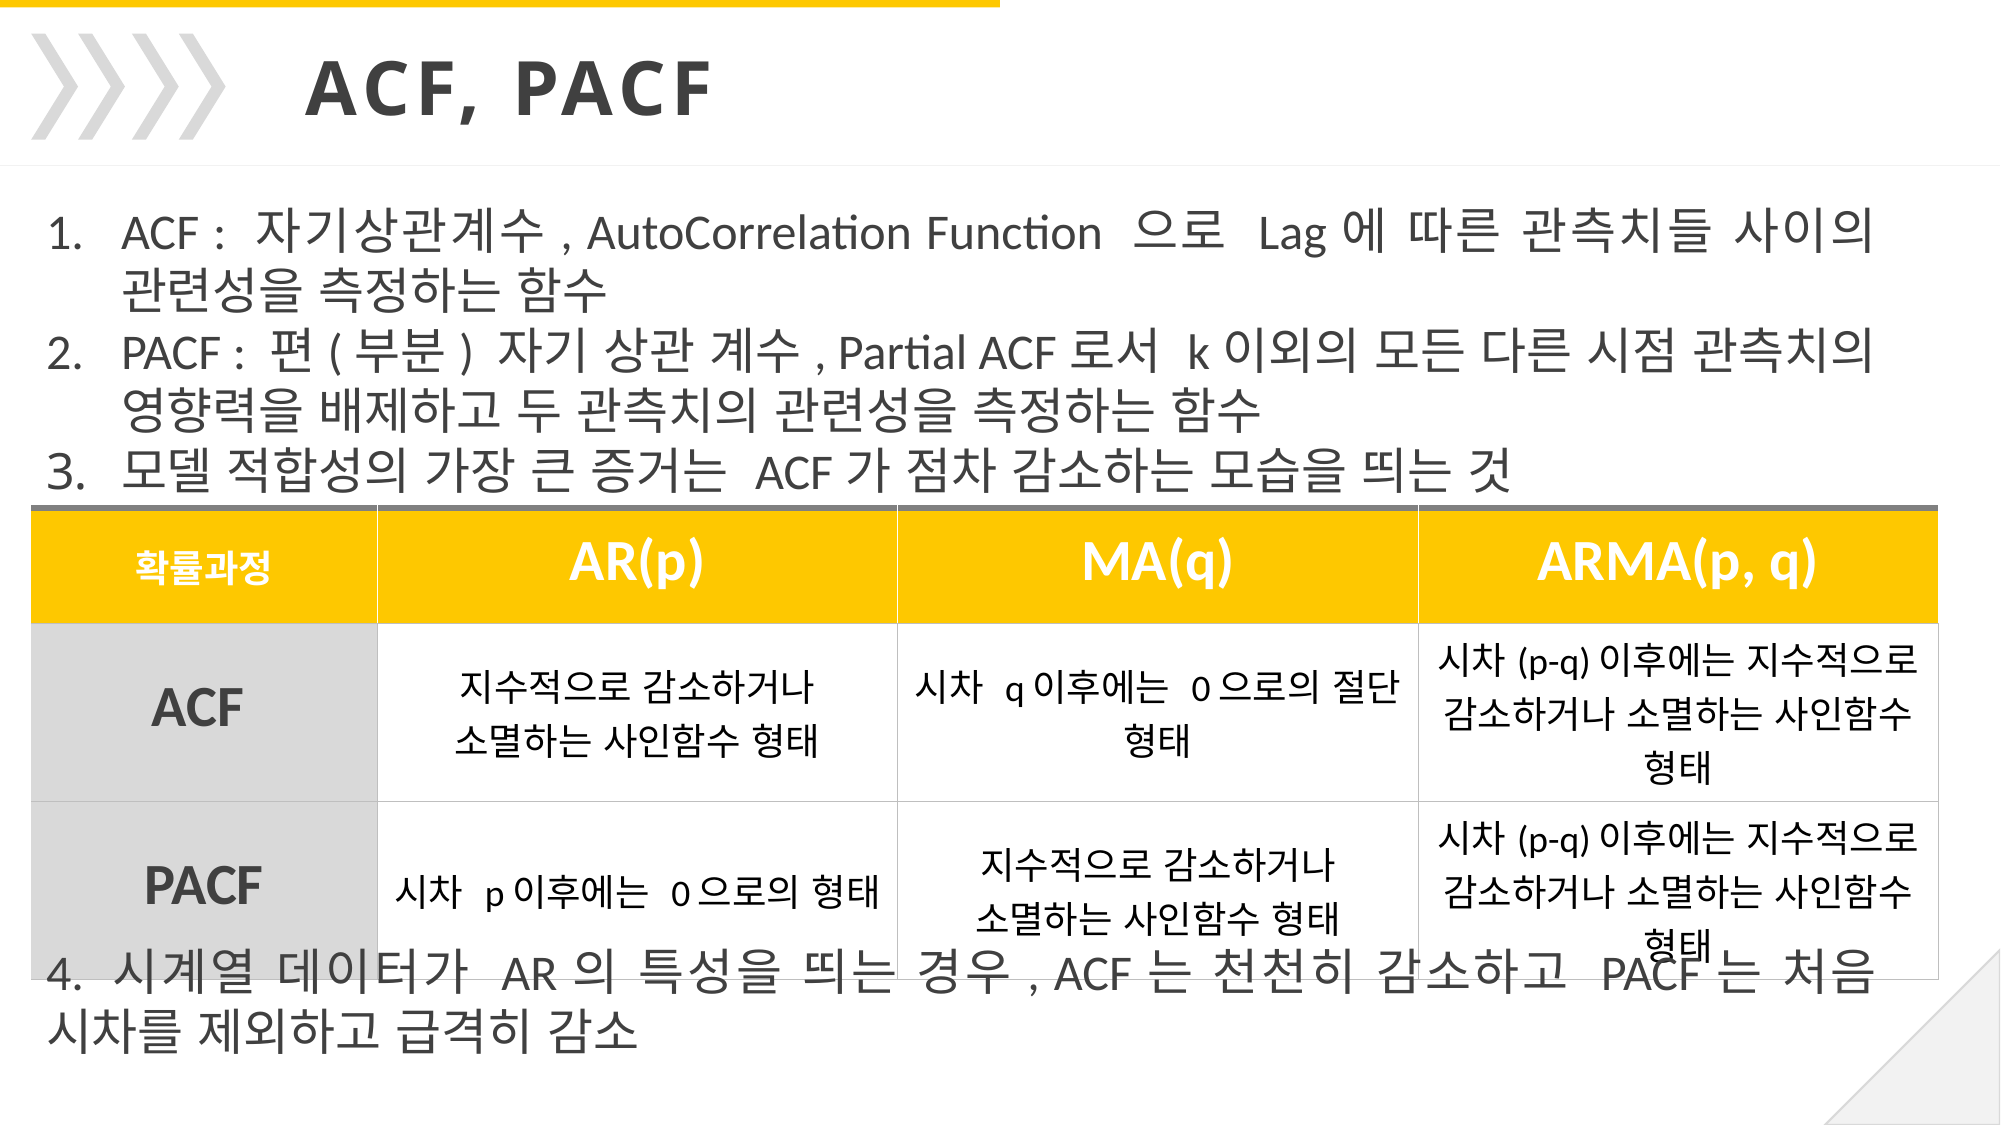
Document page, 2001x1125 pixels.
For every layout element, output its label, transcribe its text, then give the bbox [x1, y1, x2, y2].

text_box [31, 33, 125, 140]
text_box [131, 33, 226, 140]
table_cell ACF [31, 624, 377, 801]
table_cell PACF [31, 802, 377, 933]
table_cell 시차 q이후에는 0으로의 절단 형태 [898, 624, 1418, 801]
table_cell 지수적으로 감소하거나 소멸하는 사인함수 형태 [378, 624, 897, 801]
text_box 4. 시계열 데이터가 AR의 특성을 띄는 경우, ACF는 천천히 감소하고 PACF는 처음 시차를 제외하고 급격히 감소 [31, 933, 1892, 1068]
text_box [0, 0, 1001, 8]
text_box ACF : 자기상관계수, AutoCorrelation Function 으로 Lag에 따른 관측치들 사이의 관련성을 측정하는 함수 PACF : 편(부분) 자기 상관 계수, Partial ACF로서 k이외의 모든 다른 시점 관측치의 영향력을 배제하고 두 관측치의 관련성을 측정하는 함수 모델 적합성의 가장 큰 증거는 ACF가 점차 감소하는 모습을 띄는 것 [31, 191, 1892, 507]
table_header AR(p) [378, 511, 897, 623]
table_cell 시차 p이후에는 0으로의 형태 [378, 802, 897, 933]
table_cell 시차(p-q)이후에는 지수적으로 감소하거나 소멸하는 사인함수 형태 [1419, 624, 1938, 801]
table_header MA(q) [898, 511, 1418, 623]
text_box ACF, PACF [290, 33, 729, 139]
table_cell 지수적으로 감소하거나 소멸하는 사인함수 형태 [898, 802, 1418, 933]
table_cell 시차(p-q)이후에는 지수적으로 감소하거나 소멸하는 사인함수 형태 [1419, 802, 1938, 979]
table_header 확률과정 [31, 511, 377, 623]
table_header ARMA(p, q) [1419, 511, 1938, 623]
